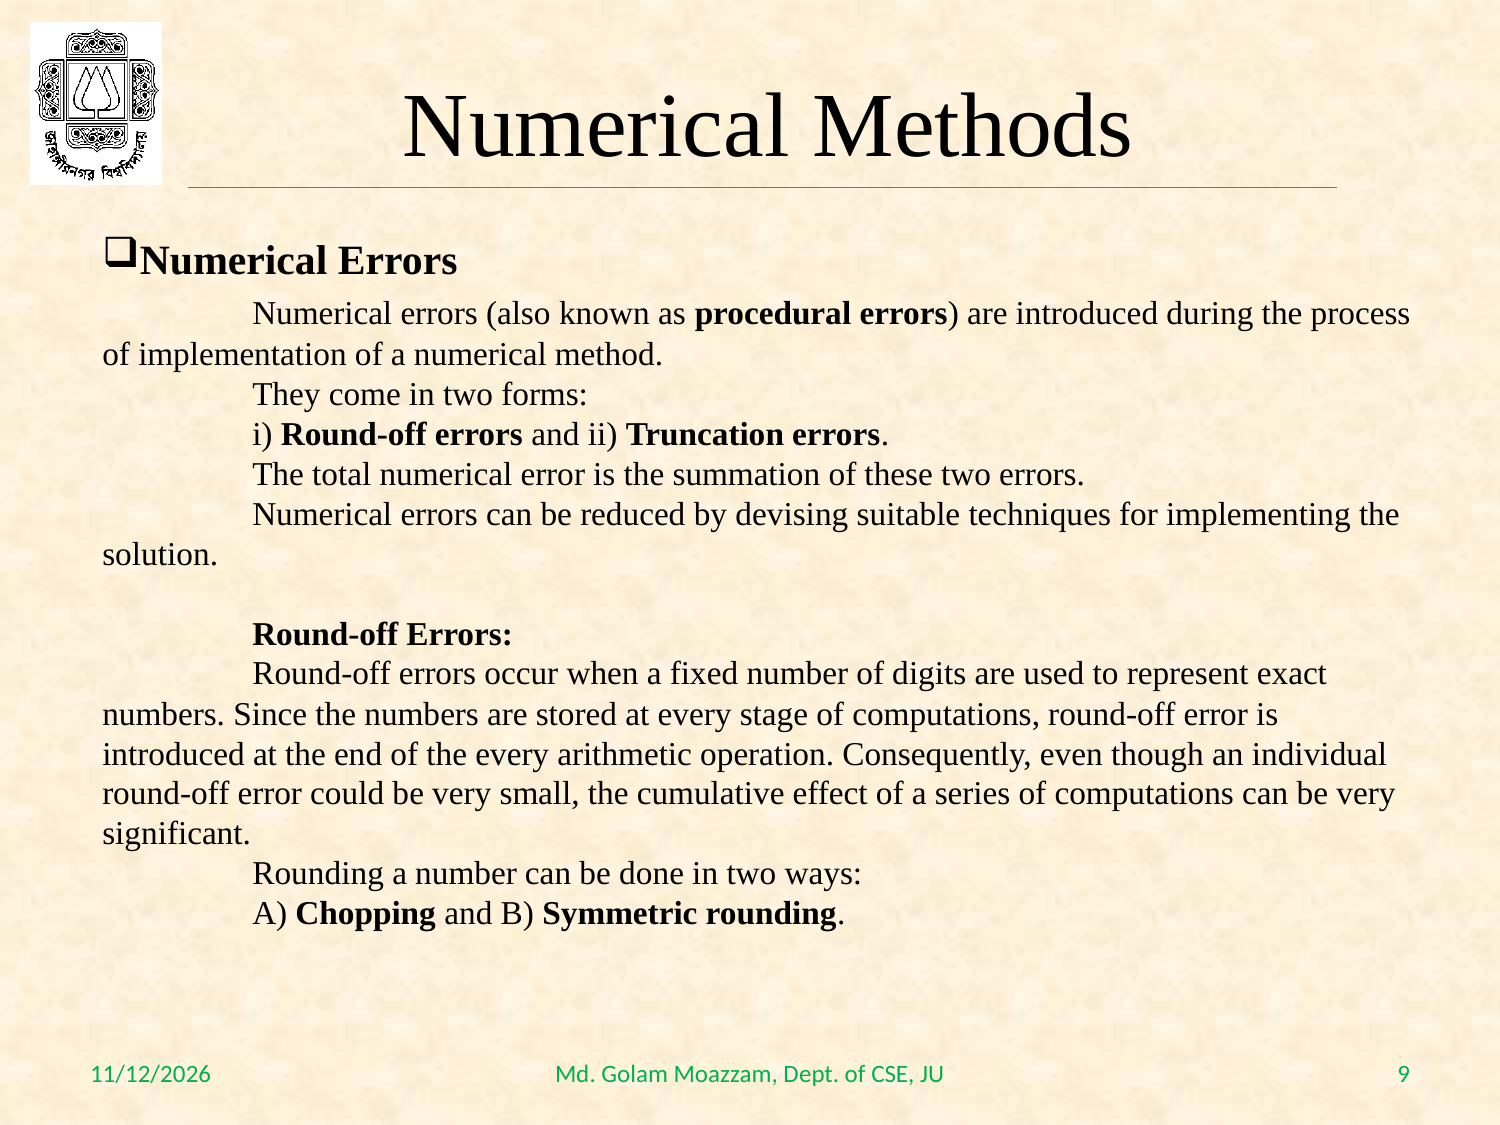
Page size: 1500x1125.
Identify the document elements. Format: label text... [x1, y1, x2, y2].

picture [0, 0, 1500, 1125]
slide_number 9 [1074, 1042, 1425, 1103]
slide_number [75, 1042, 425, 1103]
list Numerical Errors Numerical errors (also known as procedural errors) are introduced during the process of implementation of a numerical method. They come in two forms: i) Round-off errors and ii) Truncation errors. The total numerical error is the summation of these two errors. Numerical errors can be reduced by devising suitable techniques for implementing the solution. Round-off Errors: Round-off errors occur when a fixed number of digits are used to represent exact numbers. Since the numbers are stored at every stage of computations, round-off error is introduced at the end of the every arithmetic operation. Consequently, even though an individual round-off error could be very small, the cumulative effect of a series of computations can be very significant. Rounding a number can be done in two ways: A) Chopping and B) Symmetric rounding. [87, 224, 1438, 1013]
footer Md. Golam Moazzam, Dept. of CSE, JU [512, 1042, 988, 1103]
title Numerical Methods [200, 57, 1338, 187]
